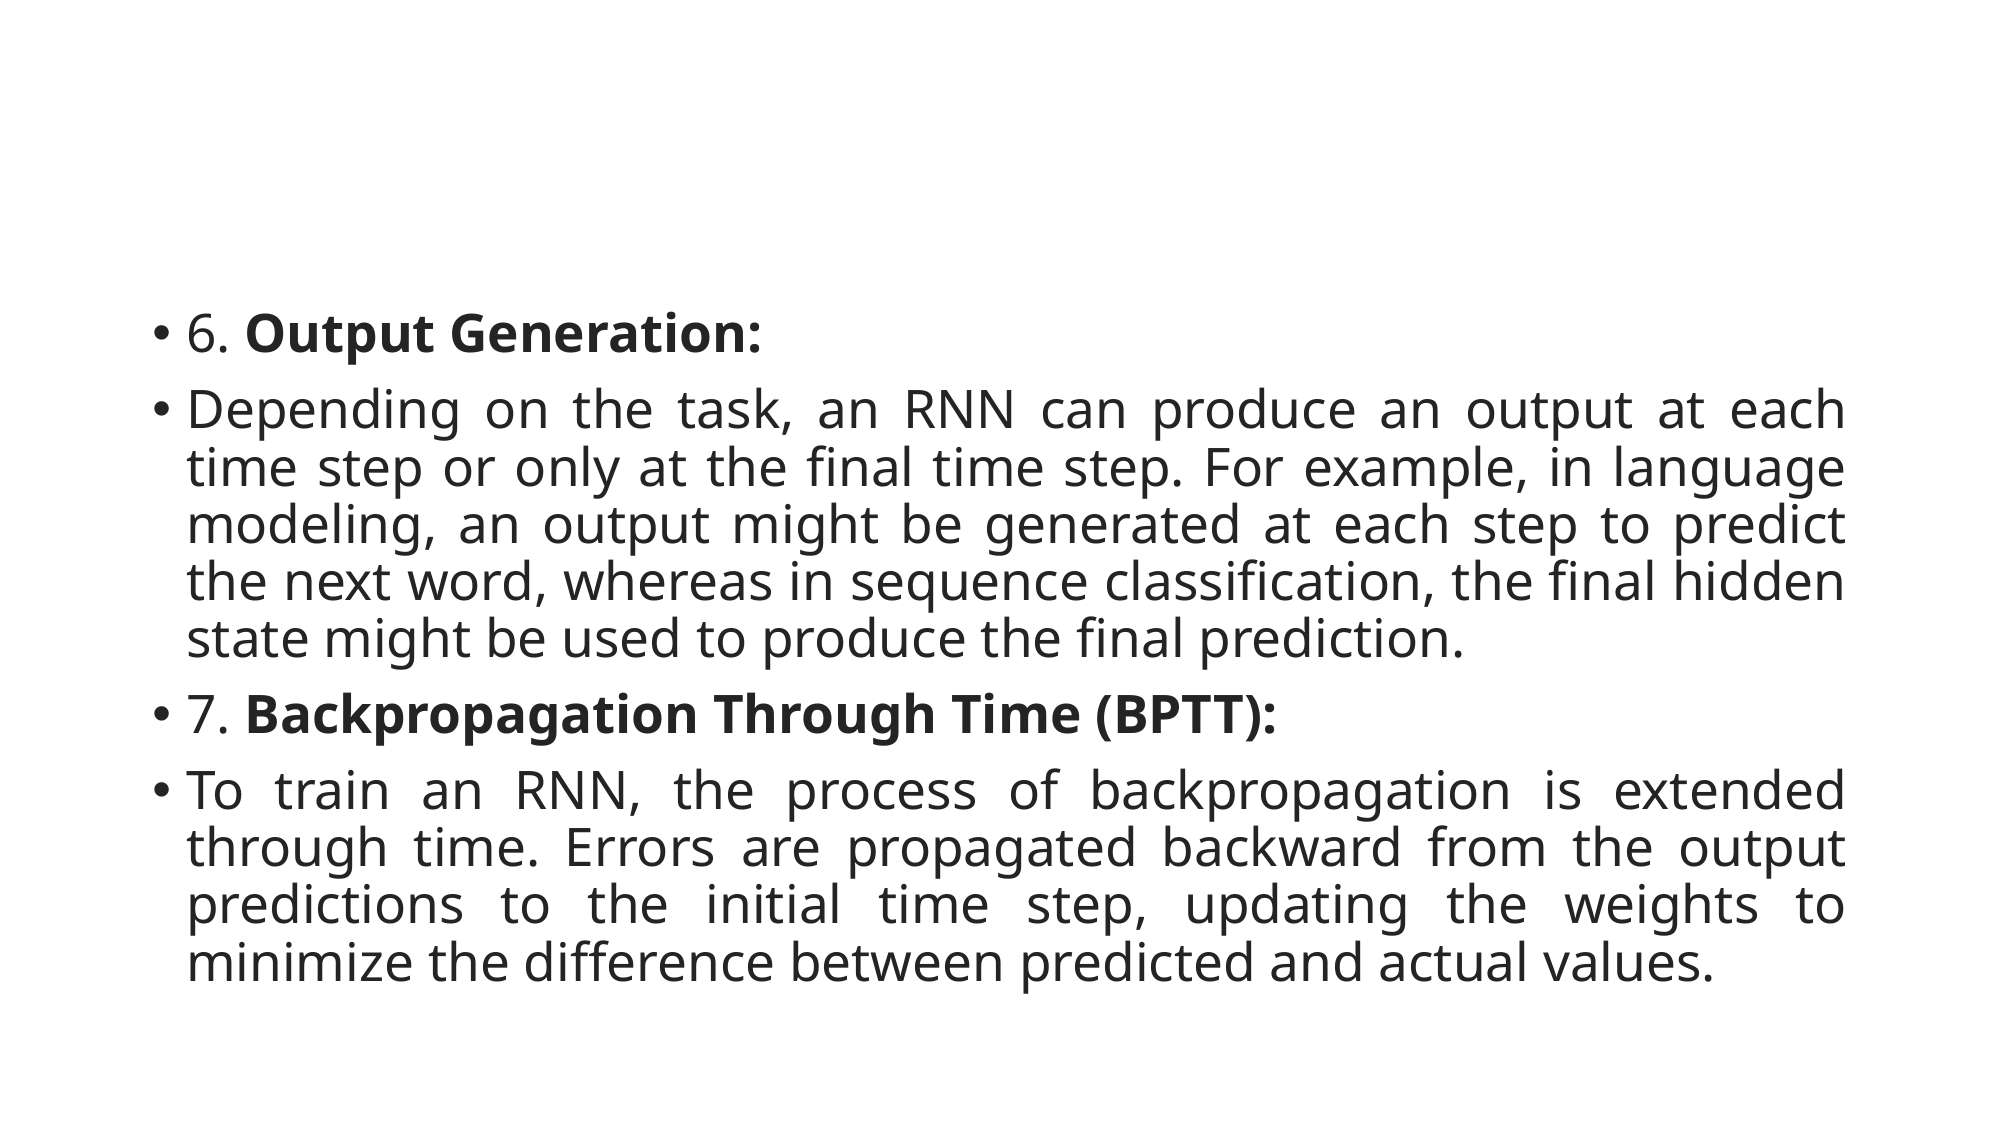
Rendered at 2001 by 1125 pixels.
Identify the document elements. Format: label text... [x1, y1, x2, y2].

list 6. Output Generation: Depending on the task, an RNN can produce an output at each time step or only at the final time step. For example, in language modeling, an output might be generated at each step to predict the next word, whereas in sequence classification, the final hidden state might be used to produce the final prediction. 7. Backpropagation Through Time (BPTT): To train an RNN, the process of backpropagation is extended through time. Errors are propagated backward from the output predictions to the initial time step, updating the weights to minimize the difference between predicted and actual values. [137, 299, 1863, 1014]
